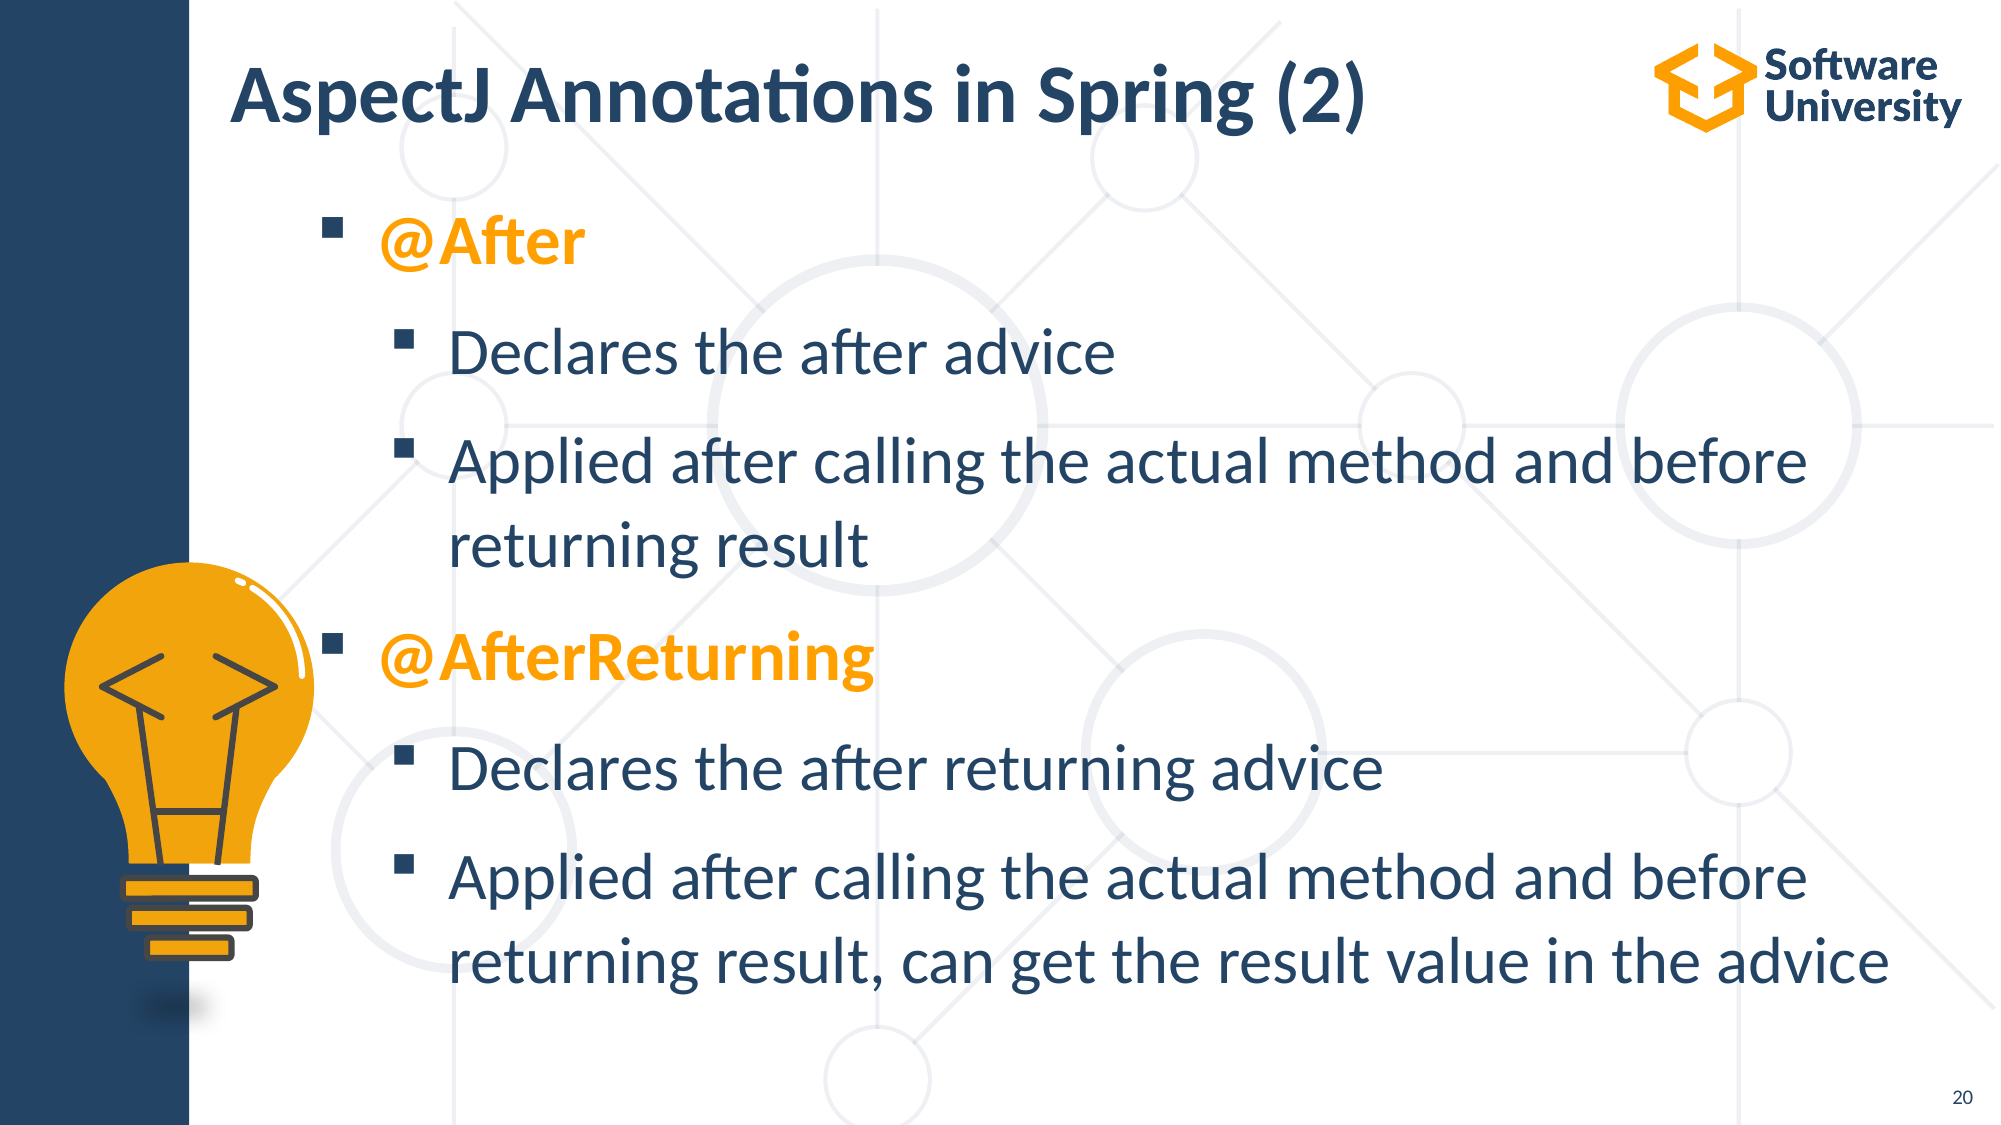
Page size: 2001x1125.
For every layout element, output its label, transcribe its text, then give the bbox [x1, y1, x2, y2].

list @After Declares the after advice Applied after calling the actual method and before returning result @AfterReturning Declares the after returning advice Applied after calling the actual method and before returning result, can get the result value in the advice [298, 183, 1968, 1094]
title AspectJ Annotations in Spring (2) [212, 16, 1628, 162]
picture [1641, 31, 1973, 145]
slide_number 20 [1927, 1067, 1989, 1117]
